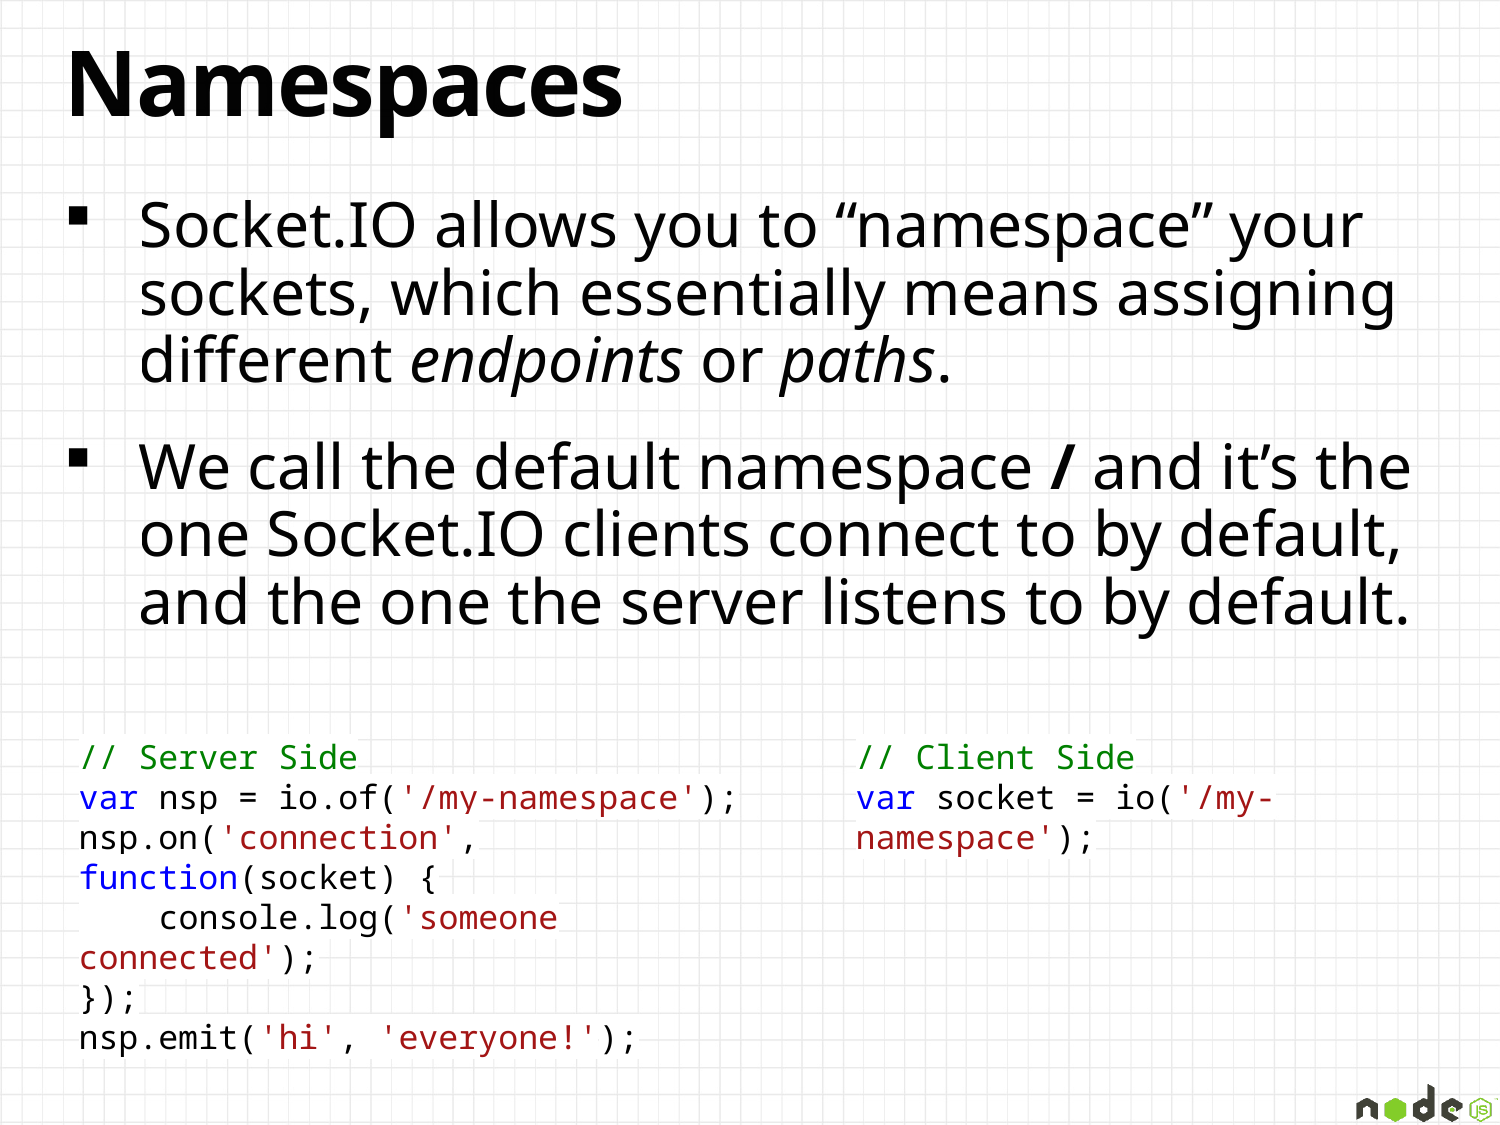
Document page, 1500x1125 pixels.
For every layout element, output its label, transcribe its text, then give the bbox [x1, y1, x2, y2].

picture [0, 0, 1500, 1125]
text_box // Client Side var socket = io('/my-namespace'); [840, 729, 1486, 864]
list Socket.IO allows you to “namespace” your sockets, which essentially means assigning different endpoints or paths. We call the default namespace / and it’s the one Socket.IO clients connect to by default, and the one the server listens to by default. [63, 193, 1436, 730]
text_box // Server Side var nsp = io.of('/my-namespace'); nsp.on('connection', function(socket) { console.log('someone connected'); }); nsp.emit('hi', 'everyone!'); [63, 729, 814, 1064]
title Namespaces [63, 37, 1436, 138]
